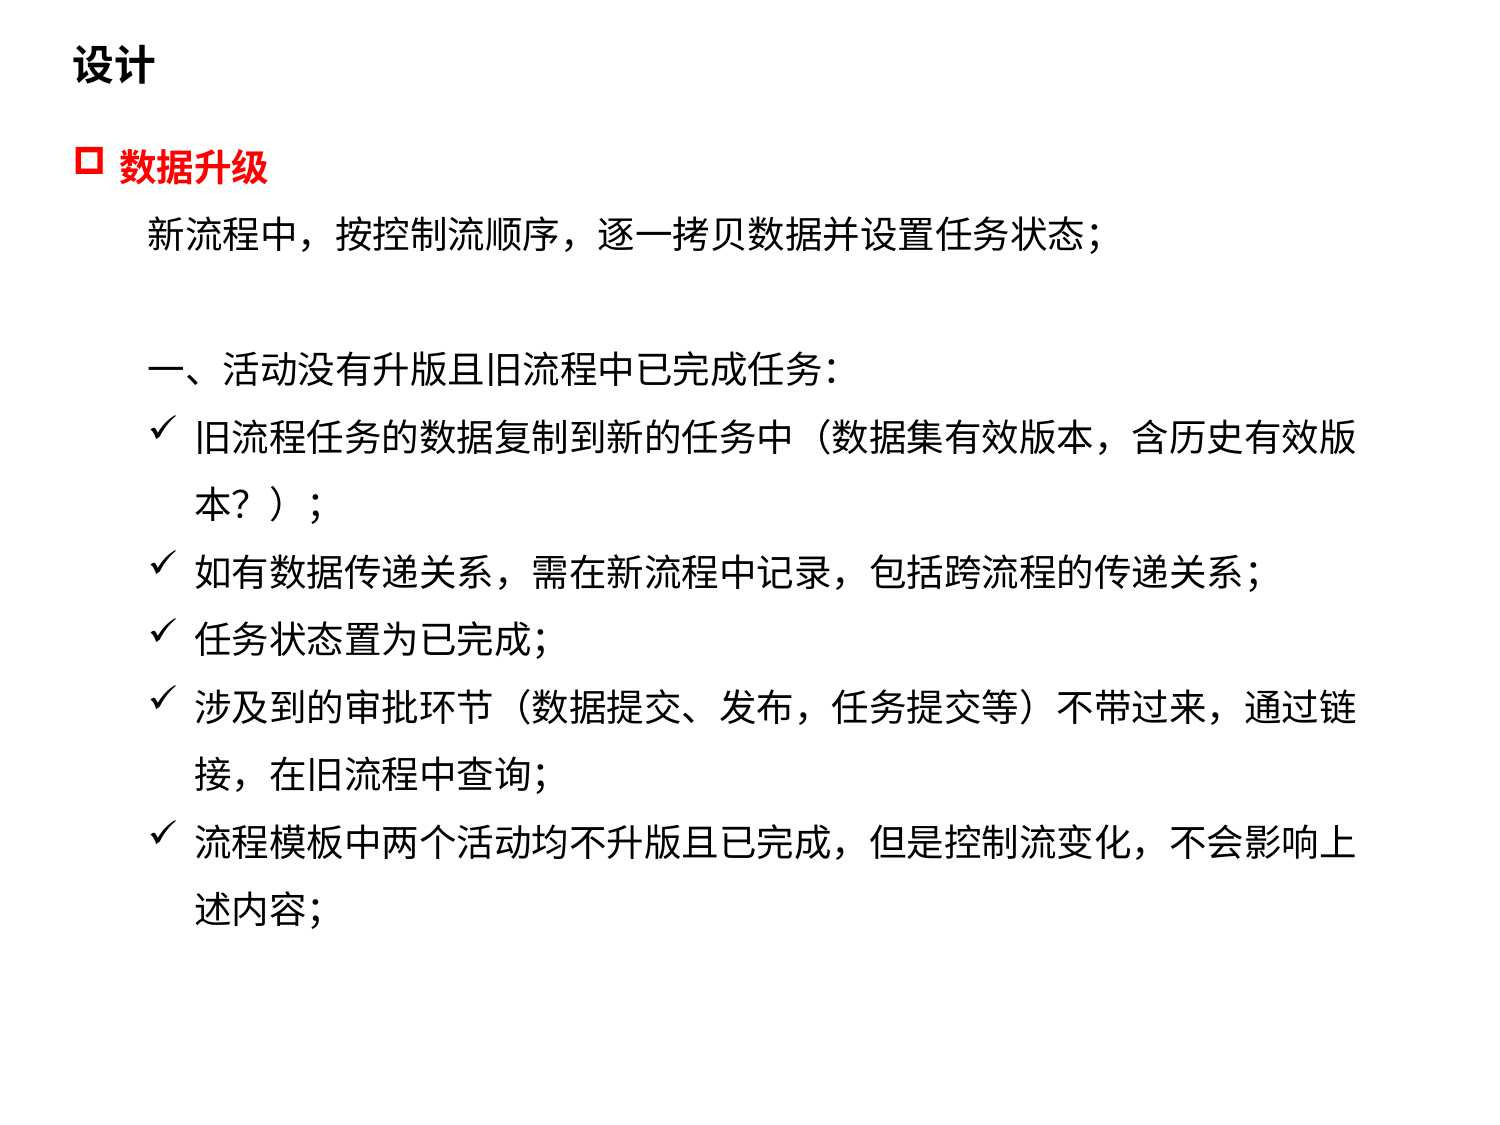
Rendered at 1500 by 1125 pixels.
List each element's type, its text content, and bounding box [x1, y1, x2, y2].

text_box 设计 [57, 30, 1010, 96]
text_box 数据升级 新流程中，按控制流顺序，逐一拷贝数据并设置任务状态； 一、活动没有升版且旧流程中已完成任务： 旧流程任务的数据复制到新的任务中（数据集有效版本，含历史有效版本？）； 如有数据传递关系，需在新流程中记录，包括跨流程的传递关系； 任务状态置为已完成； 涉及到的审批环节（数据提交、发布，任务提交等）不带过来，通过链接，在旧流程中查询； 流程模板中两个活动均不升版且已完成，但是控制流变化，不会影响上述内容； [57, 113, 1388, 1006]
